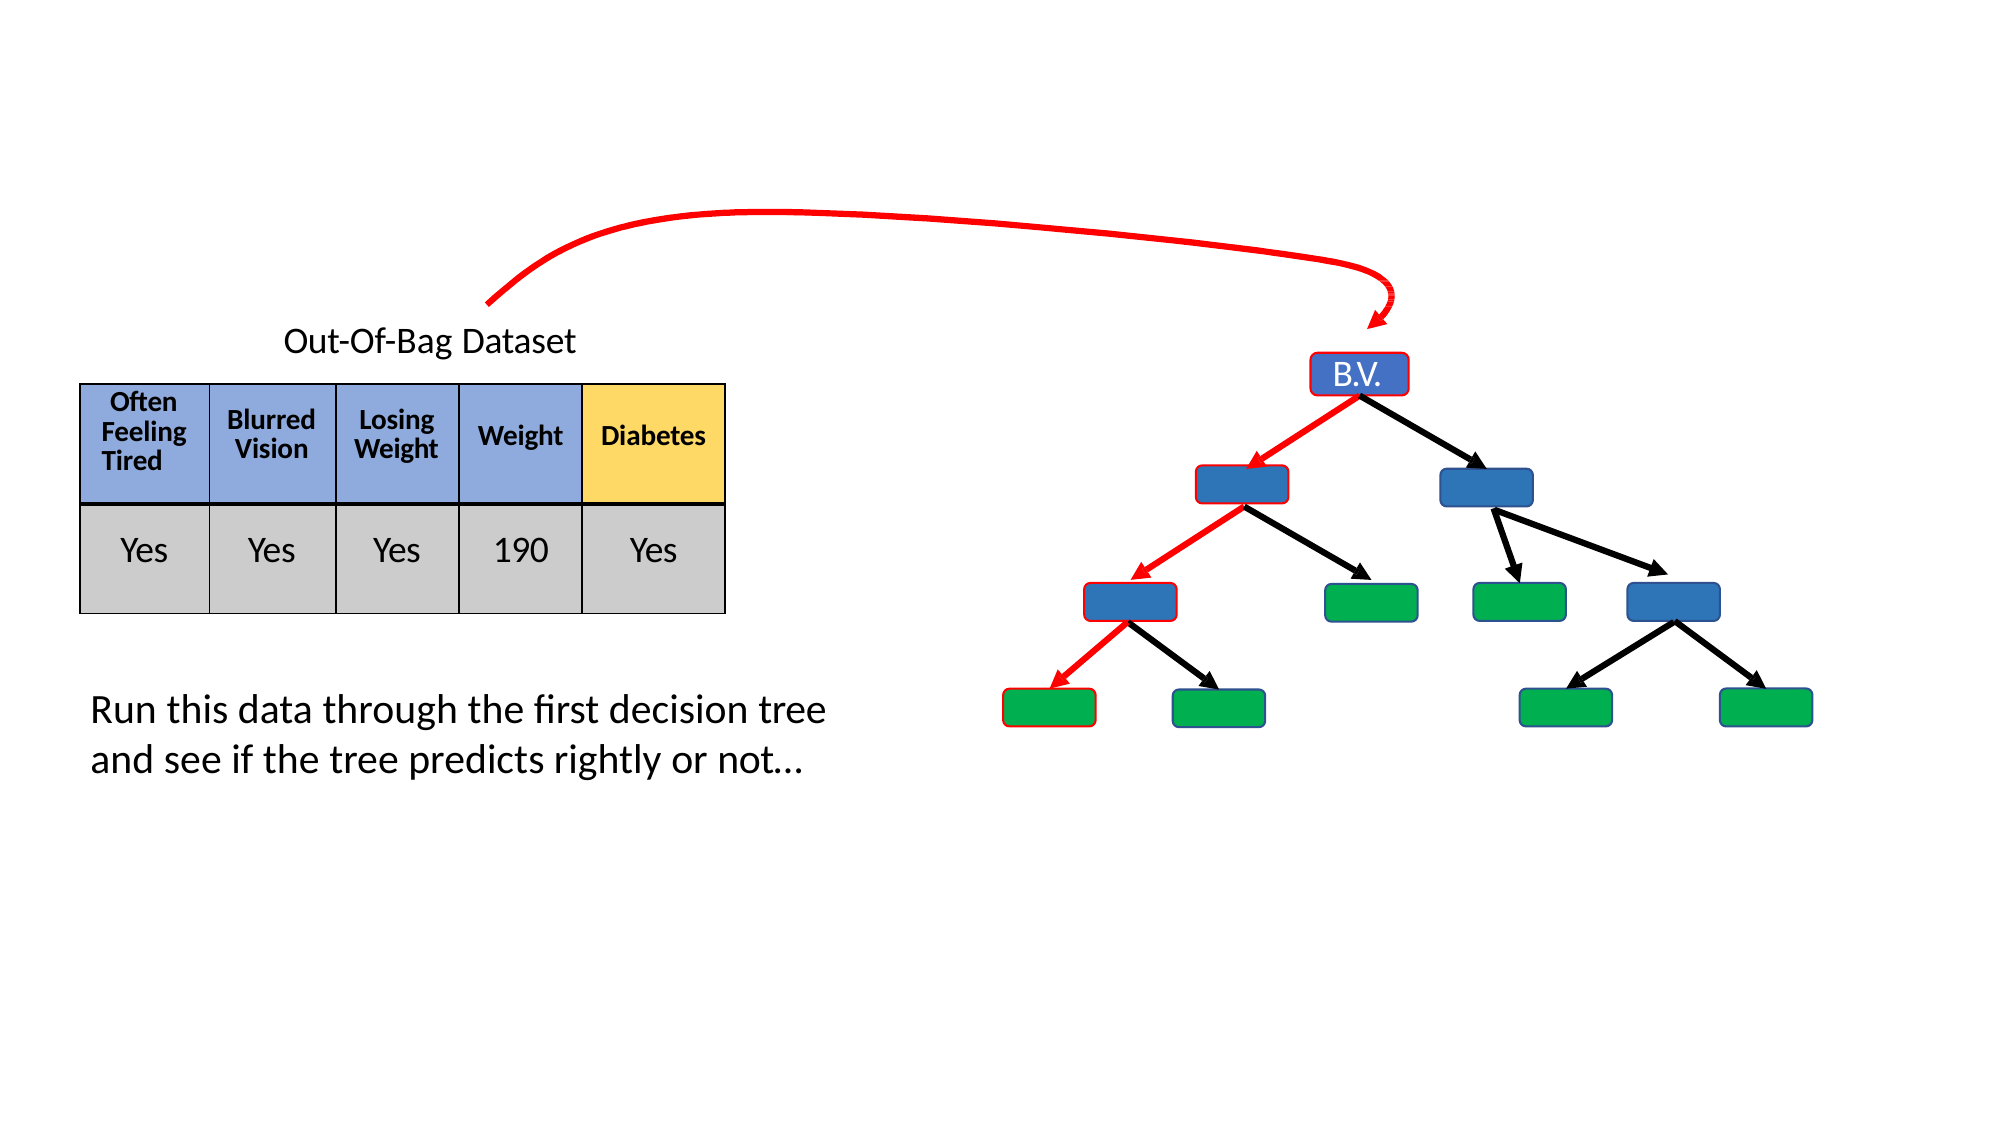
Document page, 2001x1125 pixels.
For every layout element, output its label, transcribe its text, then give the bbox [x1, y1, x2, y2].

table_header Often Feeling Tired [81, 385, 209, 502]
table_cell Yes [583, 506, 724, 613]
table_header Weight [460, 385, 581, 502]
table_header Blurred Vision [210, 385, 335, 502]
title Out-Of-Bag Dataset [278, 242, 580, 433]
table_cell 190 [460, 506, 581, 613]
table_cell Yes [337, 506, 458, 613]
table_header Losing Weight [337, 433, 458, 502]
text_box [1001, 392, 1814, 729]
text_box Run this data through the first decision tree and see if the tree predicts rightly or not… [88, 680, 829, 783]
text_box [1194, 351, 1535, 391]
table_header Diabetes [583, 385, 724, 502]
table_cell Yes [210, 506, 335, 613]
table_cell Yes [81, 506, 209, 613]
text_box [484, 208, 1395, 330]
